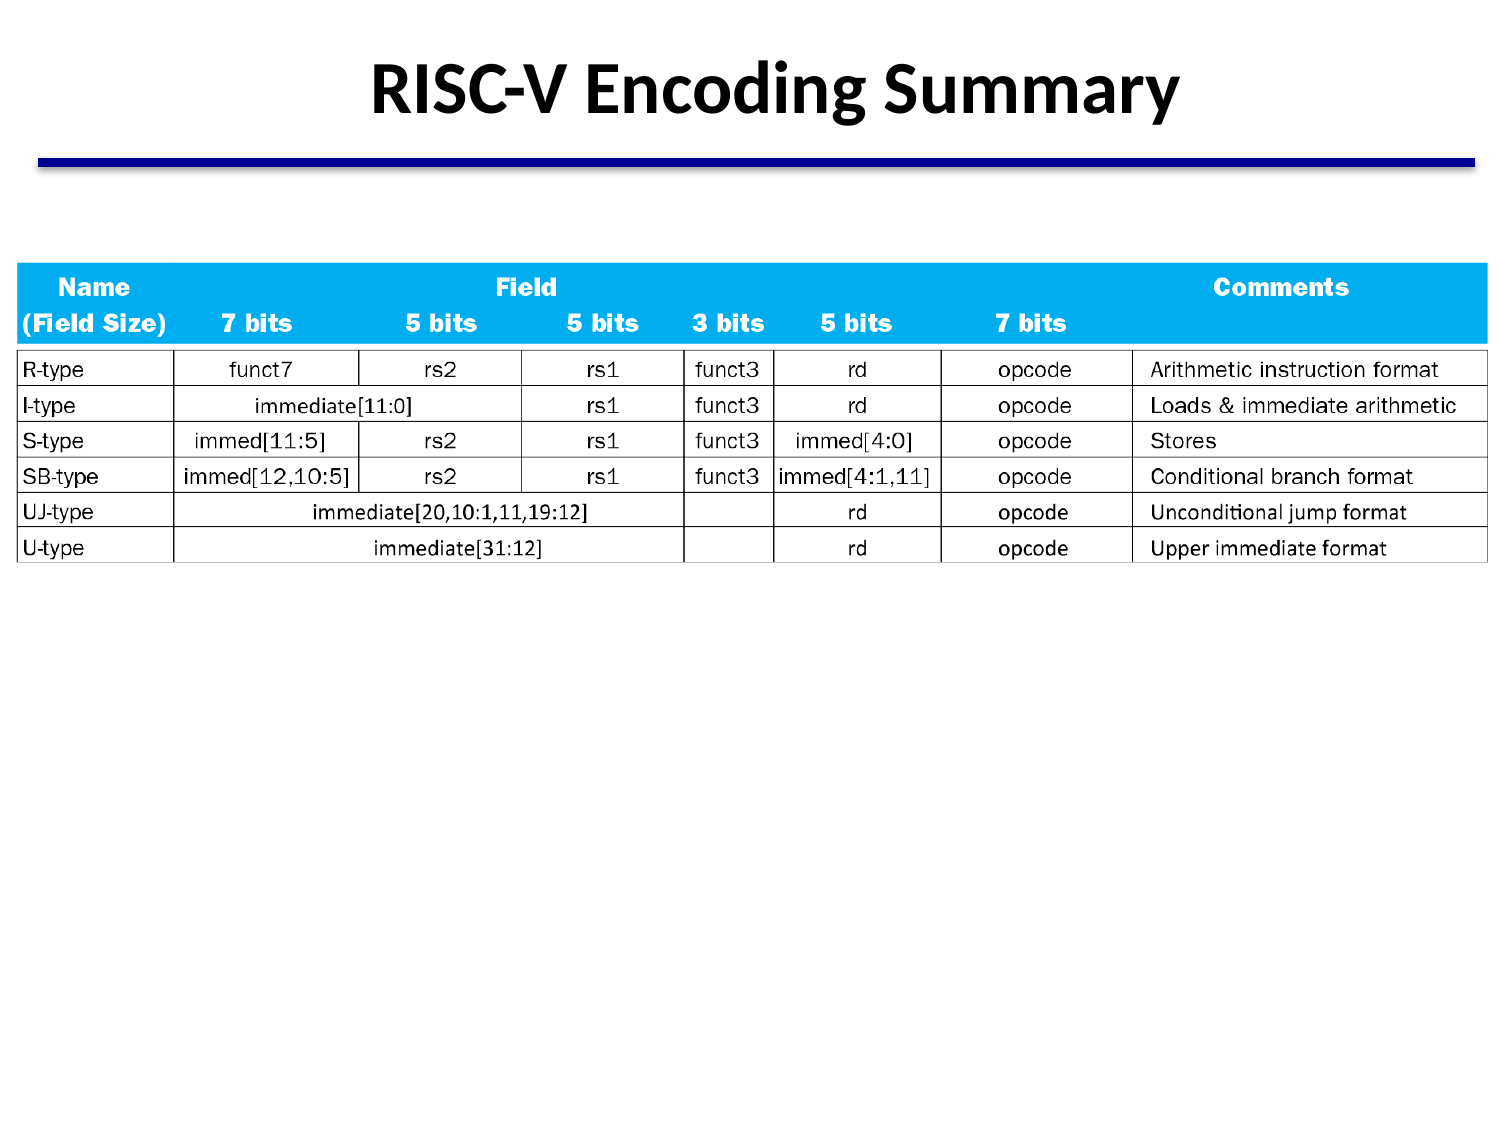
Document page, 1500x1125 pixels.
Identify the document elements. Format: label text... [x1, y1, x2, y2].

title RISC-V Encoding Summary [77, 24, 1475, 143]
picture [464, 319, 476, 331]
picture [1310, 283, 1322, 295]
picture [568, 314, 581, 331]
picture [1035, 314, 1039, 331]
picture [107, 283, 113, 295]
picture [454, 314, 462, 331]
picture [1233, 283, 1245, 295]
picture [1249, 283, 1260, 295]
picture [105, 314, 118, 331]
picture [861, 314, 865, 331]
picture [752, 319, 763, 331]
picture [1271, 283, 1283, 295]
picture [846, 314, 858, 331]
picture [431, 314, 443, 331]
picture [593, 314, 611, 331]
picture [16, 262, 1488, 563]
picture [78, 283, 90, 295]
picture [269, 314, 277, 331]
picture [121, 314, 125, 331]
picture [94, 283, 106, 295]
picture [446, 314, 450, 331]
picture [72, 314, 76, 331]
picture [626, 319, 638, 331]
picture [60, 278, 74, 295]
picture [1215, 278, 1229, 295]
picture [79, 314, 92, 331]
picture [542, 278, 555, 295]
picture [1324, 278, 1332, 295]
picture [1020, 314, 1032, 331]
picture [718, 314, 737, 331]
picture [35, 314, 51, 331]
picture [879, 319, 891, 331]
picture [1285, 283, 1291, 295]
picture [822, 314, 834, 331]
picture [24, 314, 29, 336]
picture [519, 283, 532, 295]
picture [997, 314, 1009, 331]
picture [56, 319, 69, 331]
picture [407, 314, 419, 331]
picture [694, 314, 706, 331]
picture [869, 314, 877, 331]
picture [1043, 314, 1051, 331]
picture [1054, 319, 1065, 331]
picture [1336, 283, 1348, 295]
picture [116, 283, 129, 295]
picture [223, 314, 235, 331]
picture [159, 314, 164, 336]
picture [741, 314, 748, 331]
picture [615, 314, 623, 331]
picture [498, 278, 515, 295]
picture [535, 278, 539, 295]
picture [1294, 283, 1307, 295]
picture [129, 319, 140, 331]
picture [279, 319, 291, 331]
picture [1262, 283, 1268, 295]
picture [142, 319, 155, 331]
picture [247, 314, 265, 331]
